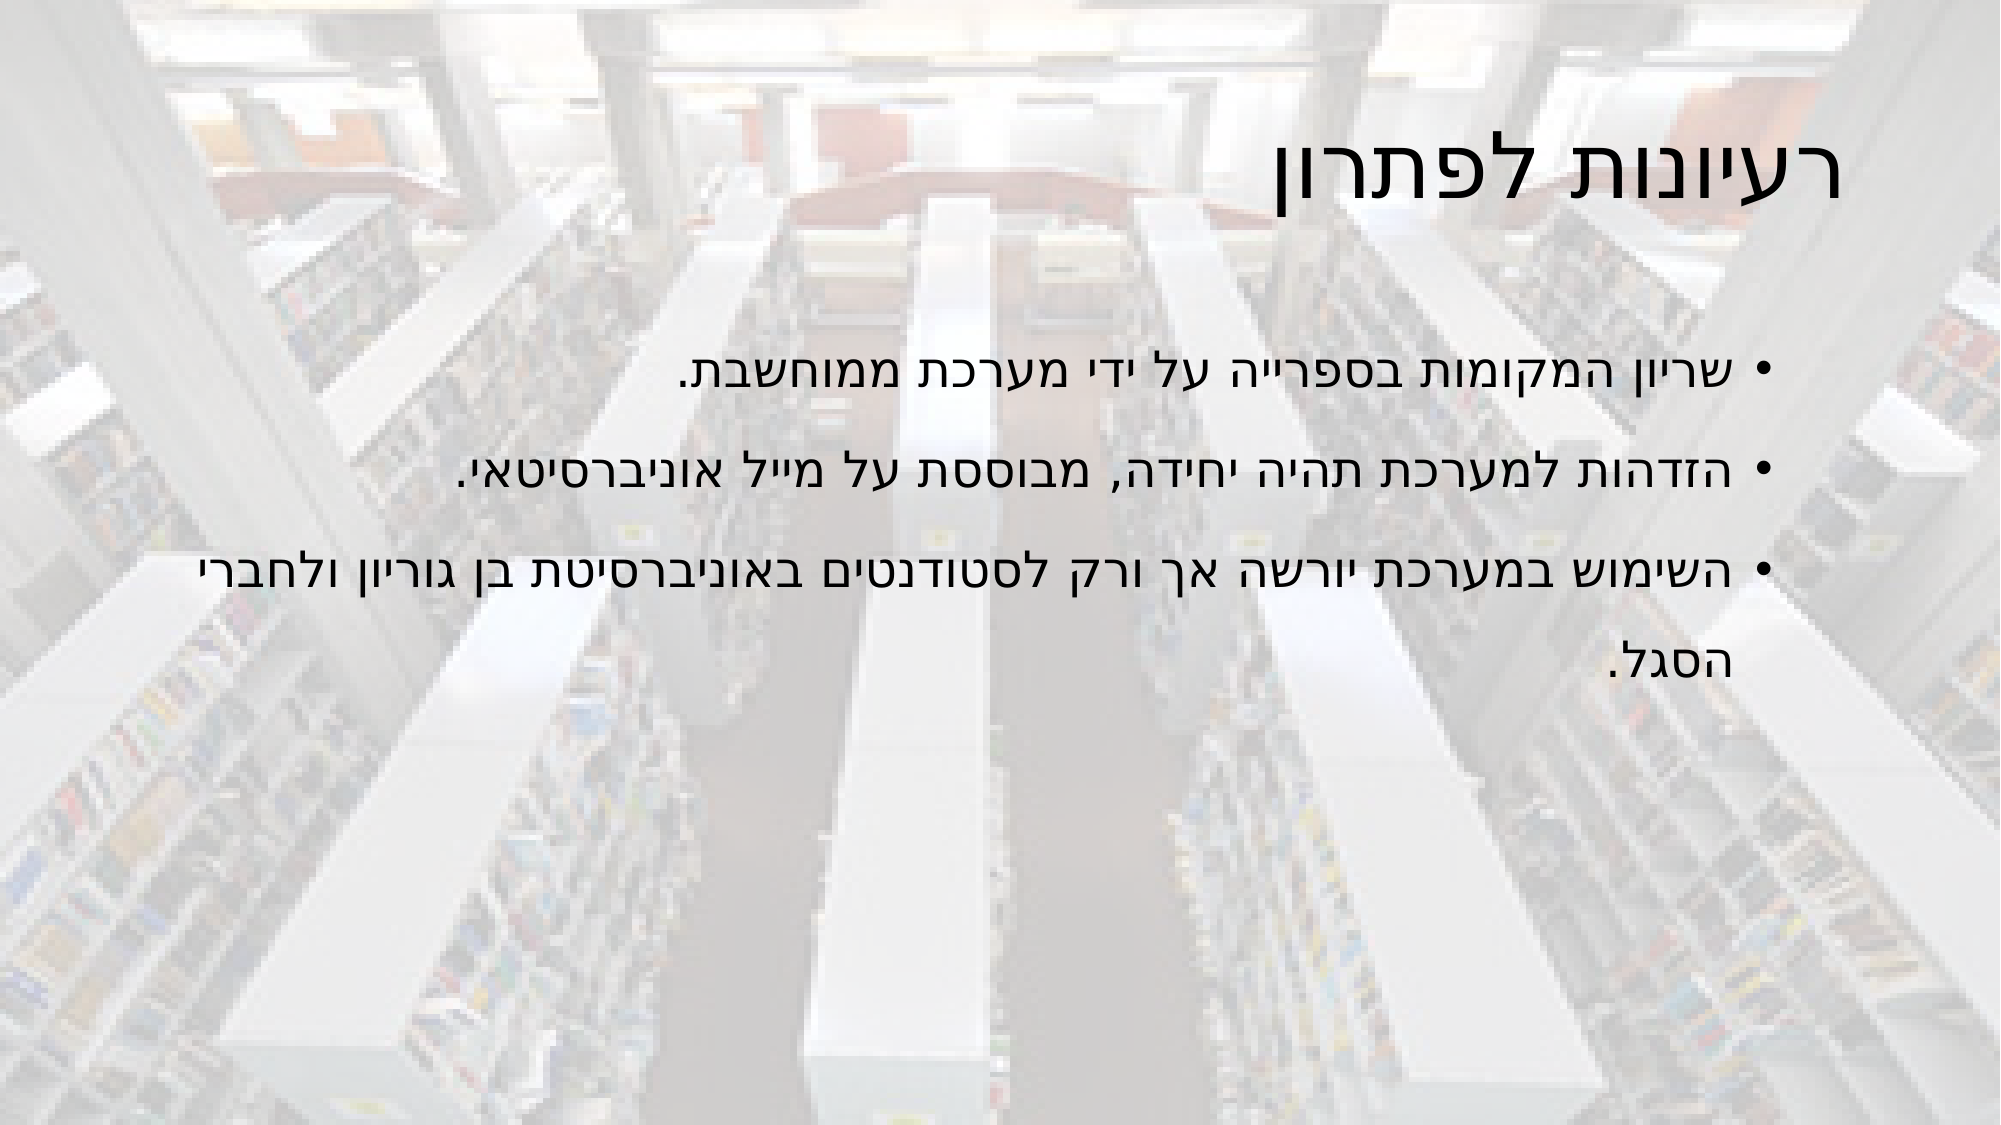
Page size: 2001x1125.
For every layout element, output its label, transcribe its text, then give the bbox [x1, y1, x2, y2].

title רעיונות לפתרון [137, 59, 1863, 278]
list שריון המקומות בספרייה על ידי מערכת ממוחשבת. הזדהות למערכת תהיה יחידה, מבוססת על מייל אוניברסיטאי. השימוש במערכת יורשה אך ורק לסטודנטים באוניברסיטת בן גוריון ולחברי הסגל. [137, 299, 1863, 1014]
